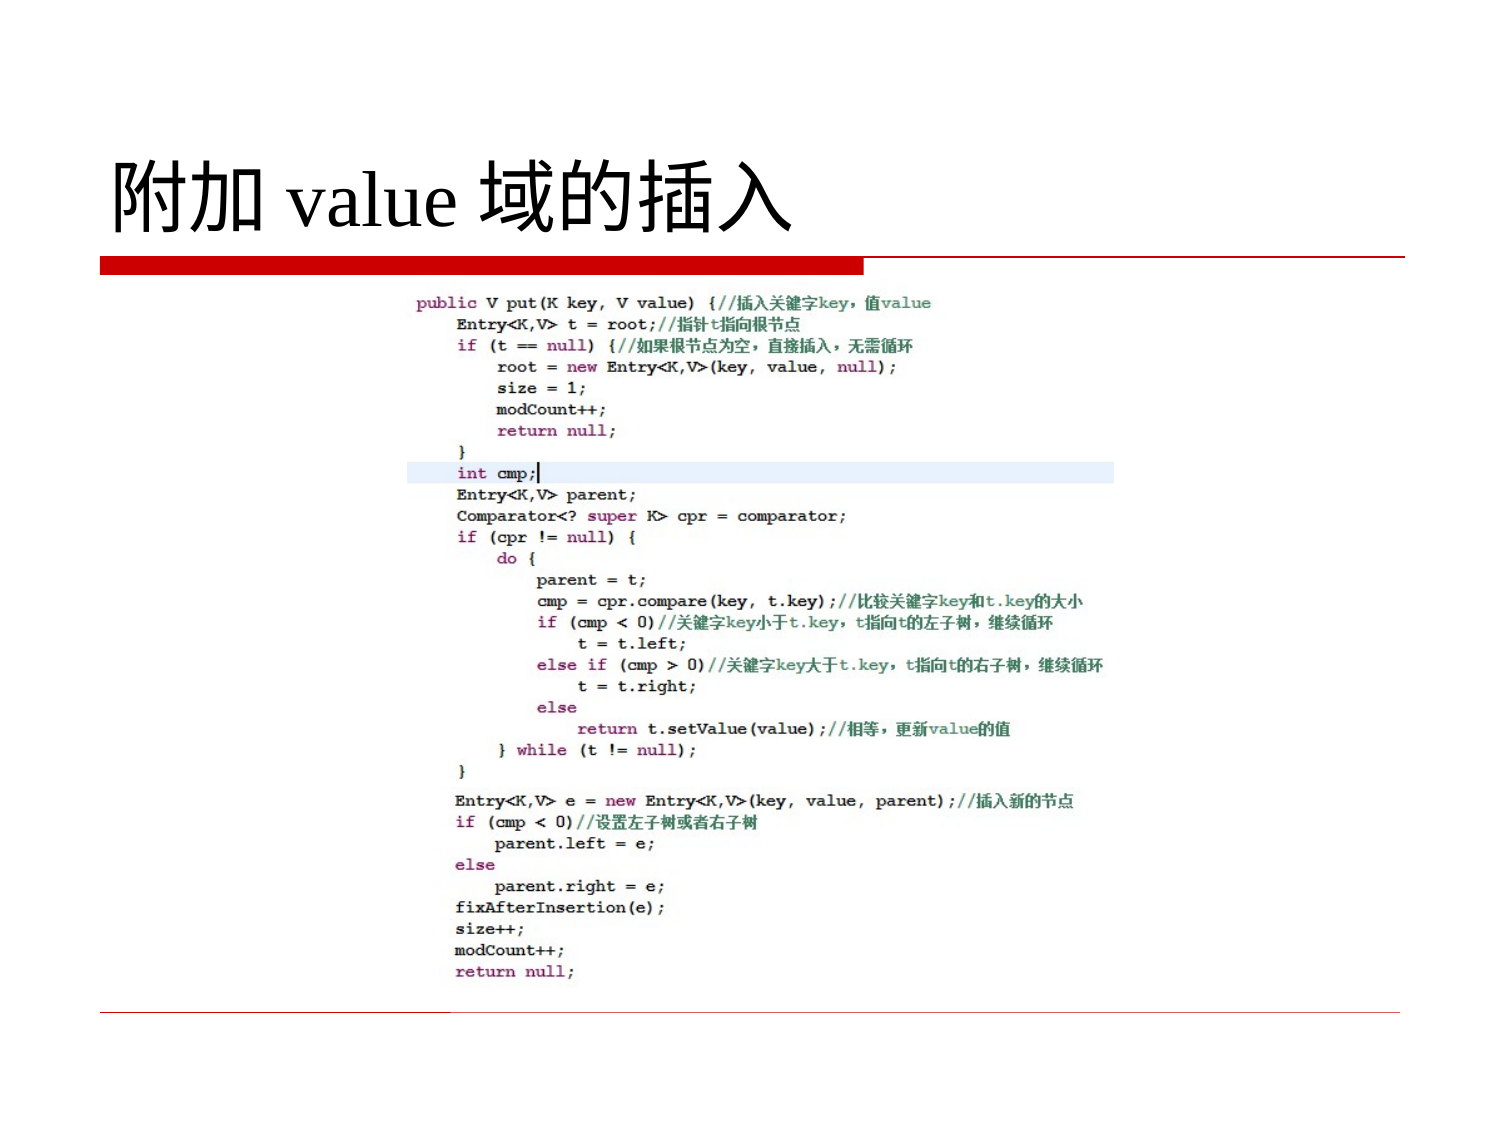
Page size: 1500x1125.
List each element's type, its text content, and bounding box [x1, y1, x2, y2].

title 附加value域的插入 [94, 50, 1407, 250]
picture [439, 787, 1082, 988]
picture [407, 278, 1114, 785]
